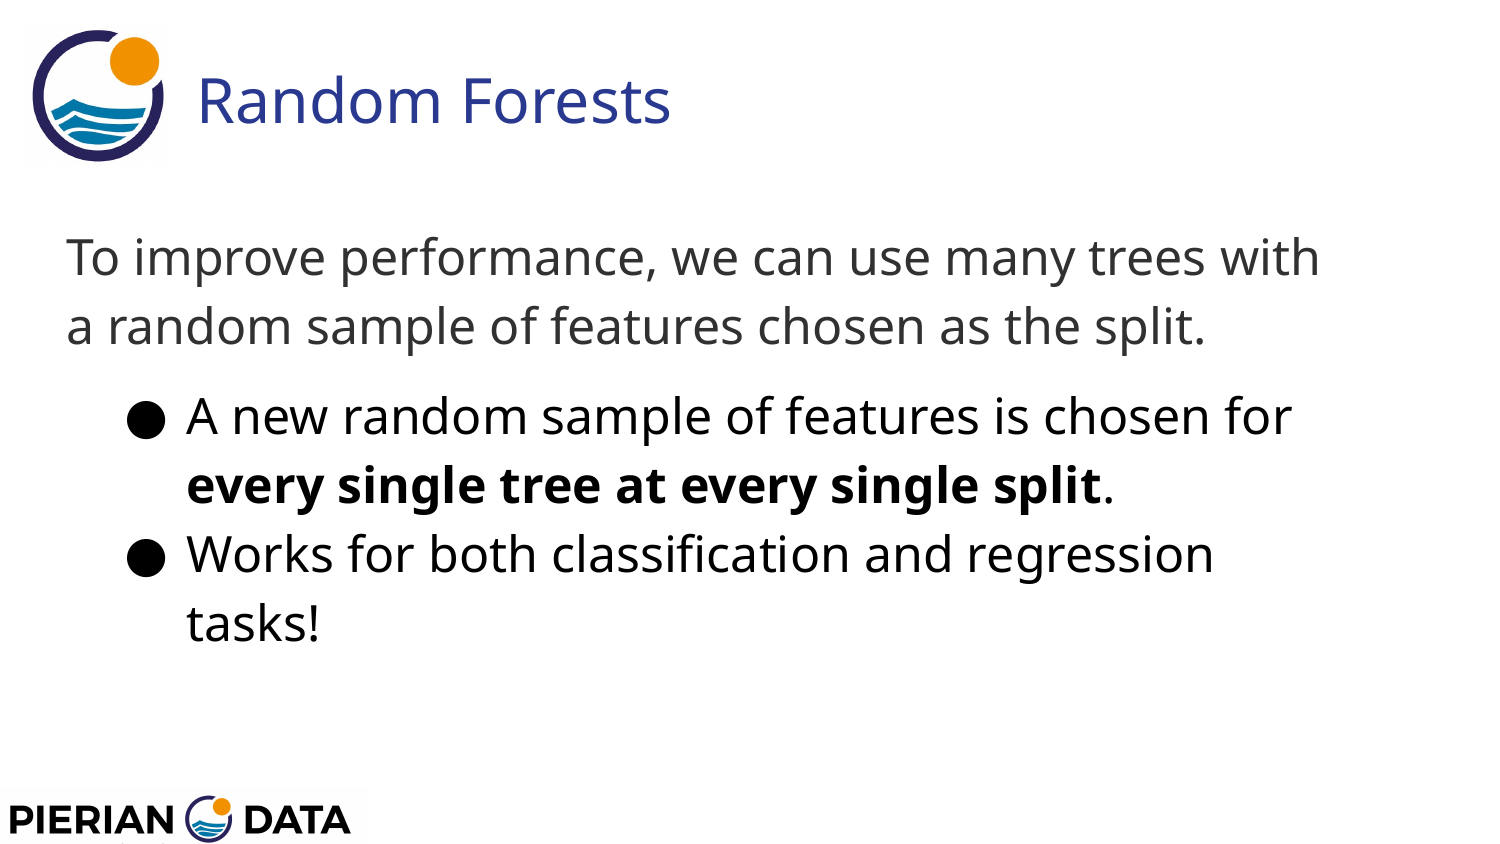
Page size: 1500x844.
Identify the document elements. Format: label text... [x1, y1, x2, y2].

text_box [176, 34, 1330, 157]
text_box To improve performance, we can use many trees with a random sample of features chosen as the split. A new random sample of features is chosen for every single tree at every single split. Works for both classification and regression tasks! [51, 201, 1373, 767]
picture [0, 787, 368, 844]
text_box Random Forests [181, 45, 1500, 146]
picture [24, 24, 172, 167]
